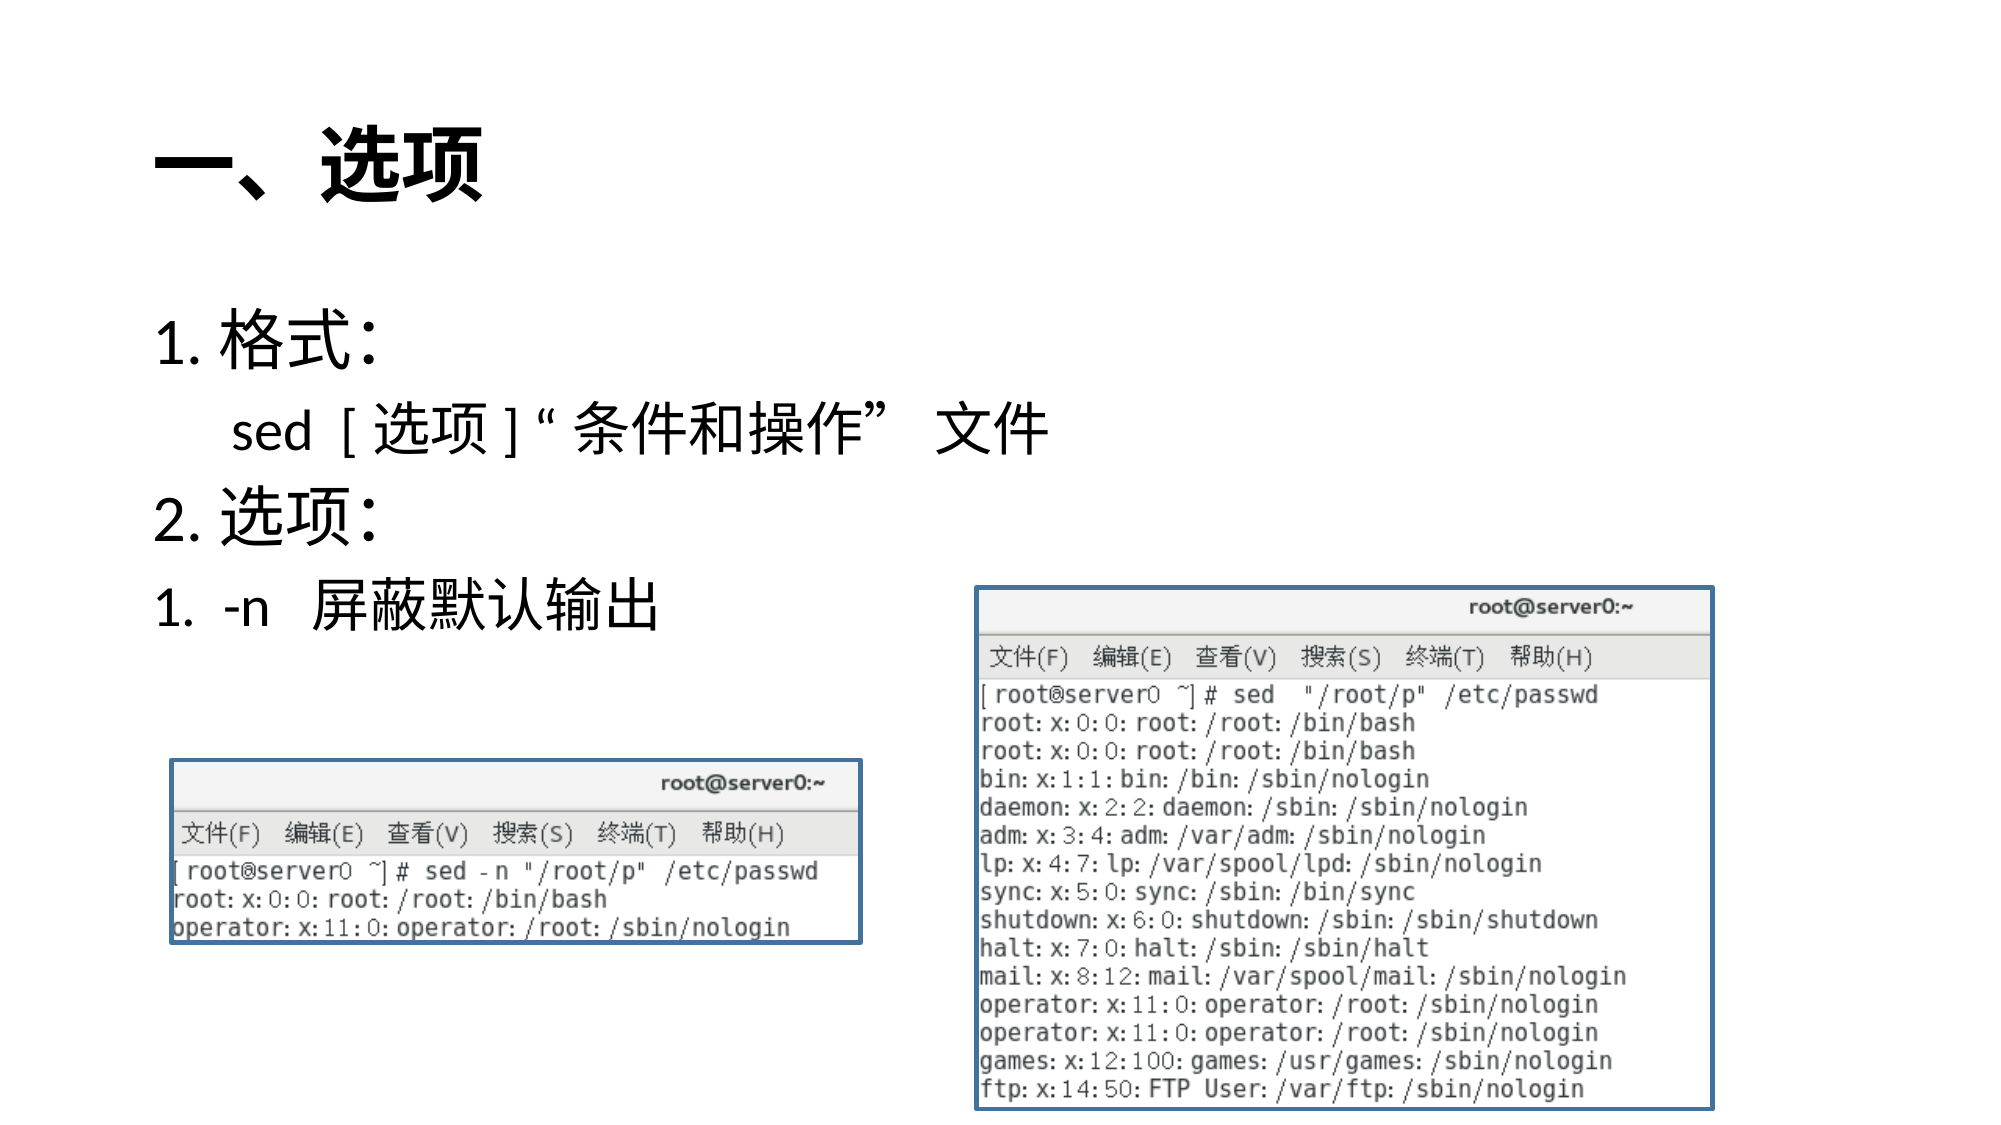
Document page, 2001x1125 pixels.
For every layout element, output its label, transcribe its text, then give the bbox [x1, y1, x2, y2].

picture [173, 762, 858, 941]
picture [978, 589, 1710, 1107]
list 1.格式： sed [选项] “条件和操作” 文件 2.选项： 1. -n 屏蔽默认输出 [137, 299, 1863, 1014]
title 一、选项 [137, 59, 1863, 278]
